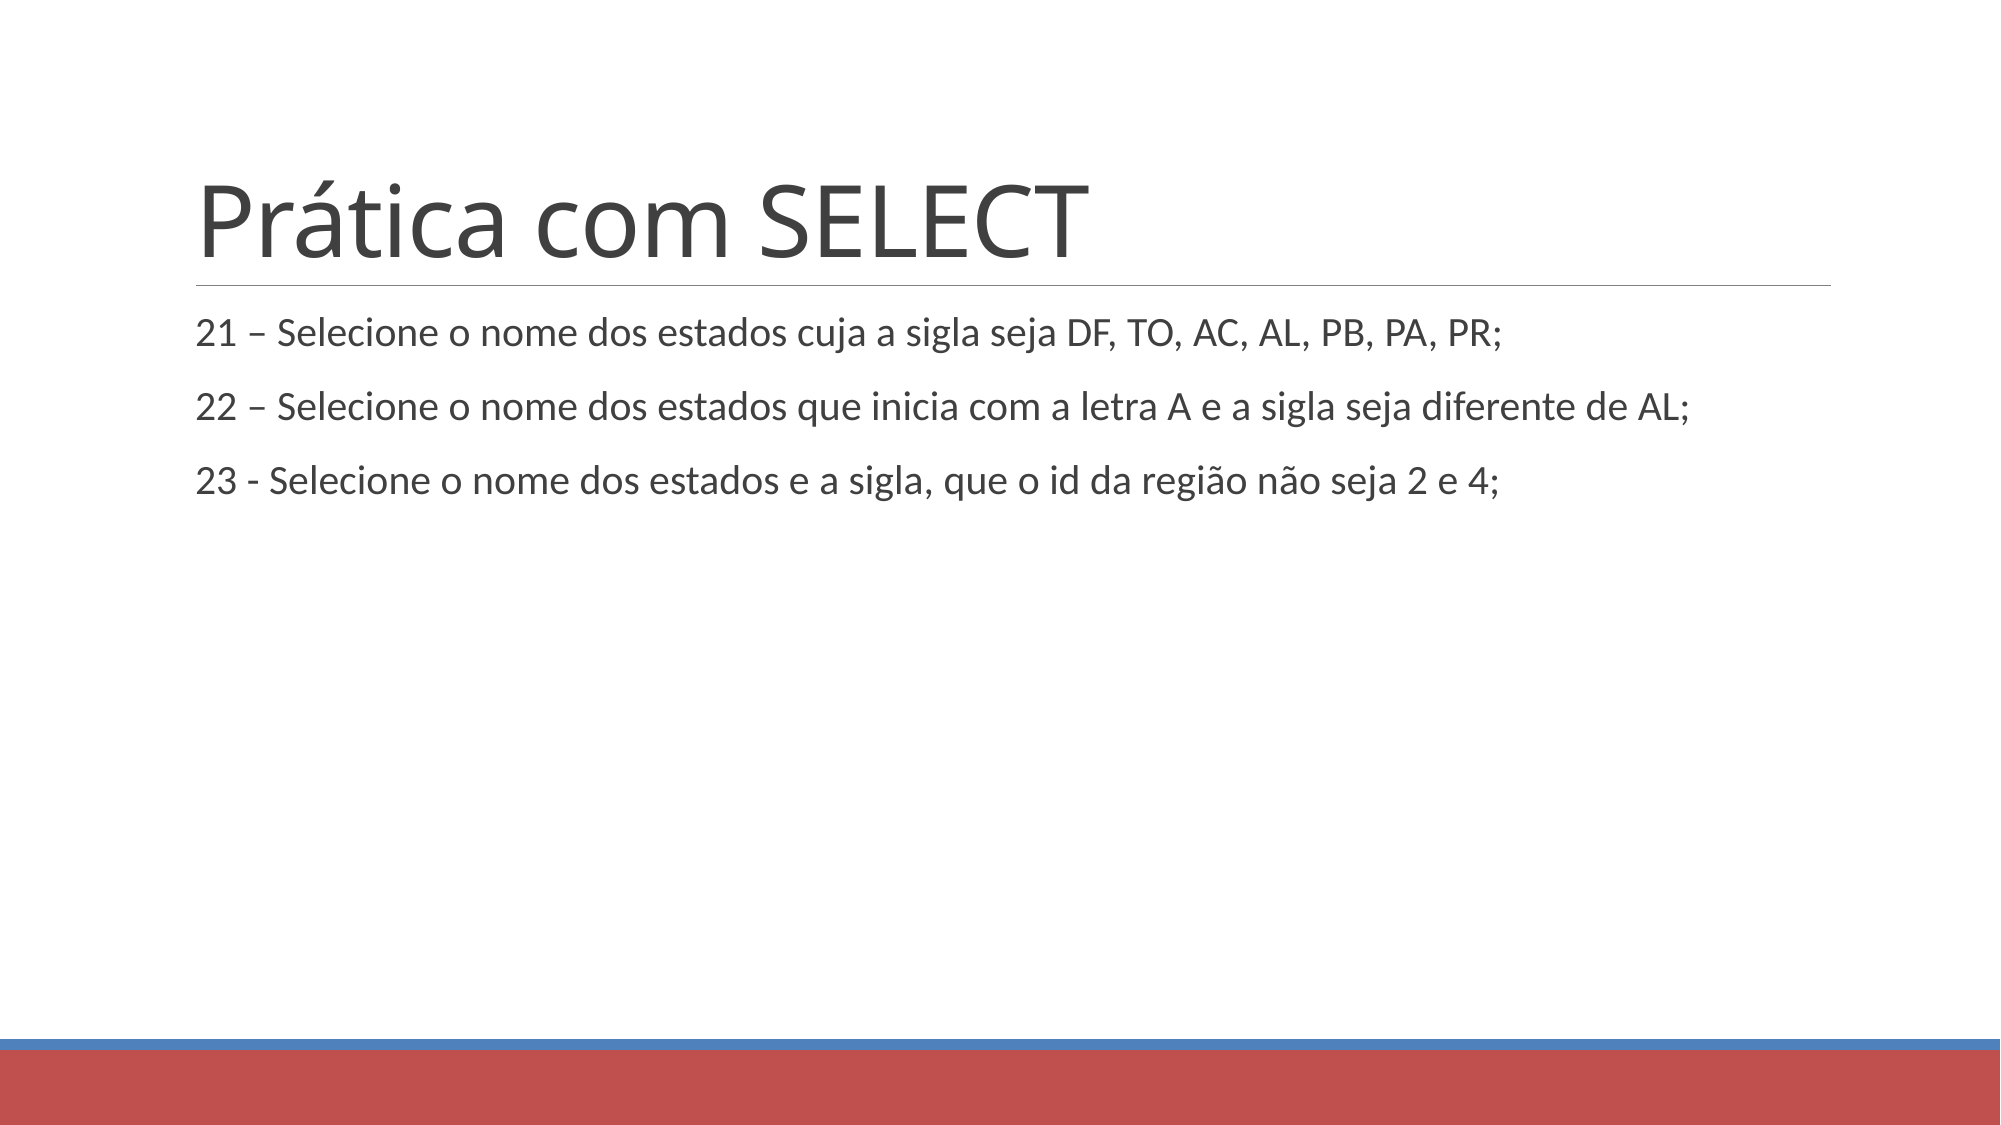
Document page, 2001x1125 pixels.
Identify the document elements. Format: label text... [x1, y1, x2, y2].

list 21 – Selecione o nome dos estados cuja a sigla seja DF, TO, AC, AL, PB, PA, PR; 22 – Selecione o nome dos estados que inicia com a letra A e a sigla seja diferente de AL; 23 - Selecione o nome dos estados e a sigla, que o id da região não seja 2 e 4; [180, 302, 1830, 963]
title Prática com SELECT [180, 47, 1830, 285]
